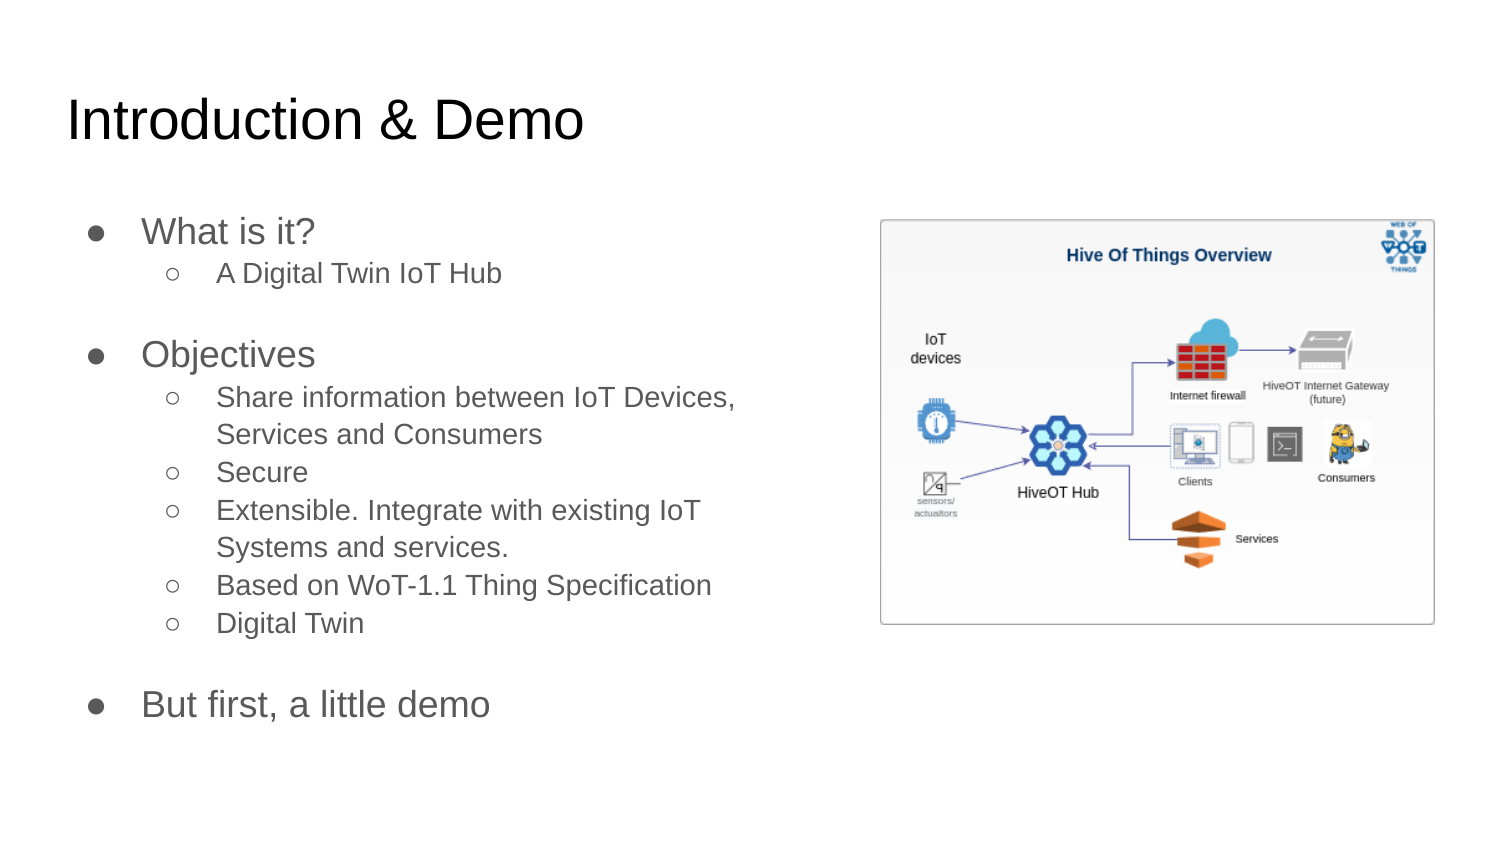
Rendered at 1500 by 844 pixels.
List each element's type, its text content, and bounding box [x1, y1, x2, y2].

picture [879, 218, 1436, 625]
title Introduction & Demo [51, 72, 1449, 167]
list What is it? A Digital Twin IoT Hub Objectives Share information between IoT Devices, Services and Consumers Secure Extensible. Integrate with existing IoT Systems and services. Based on WoT-1.1 Thing Specification Digital Twin But first, a little demo [51, 189, 1449, 750]
